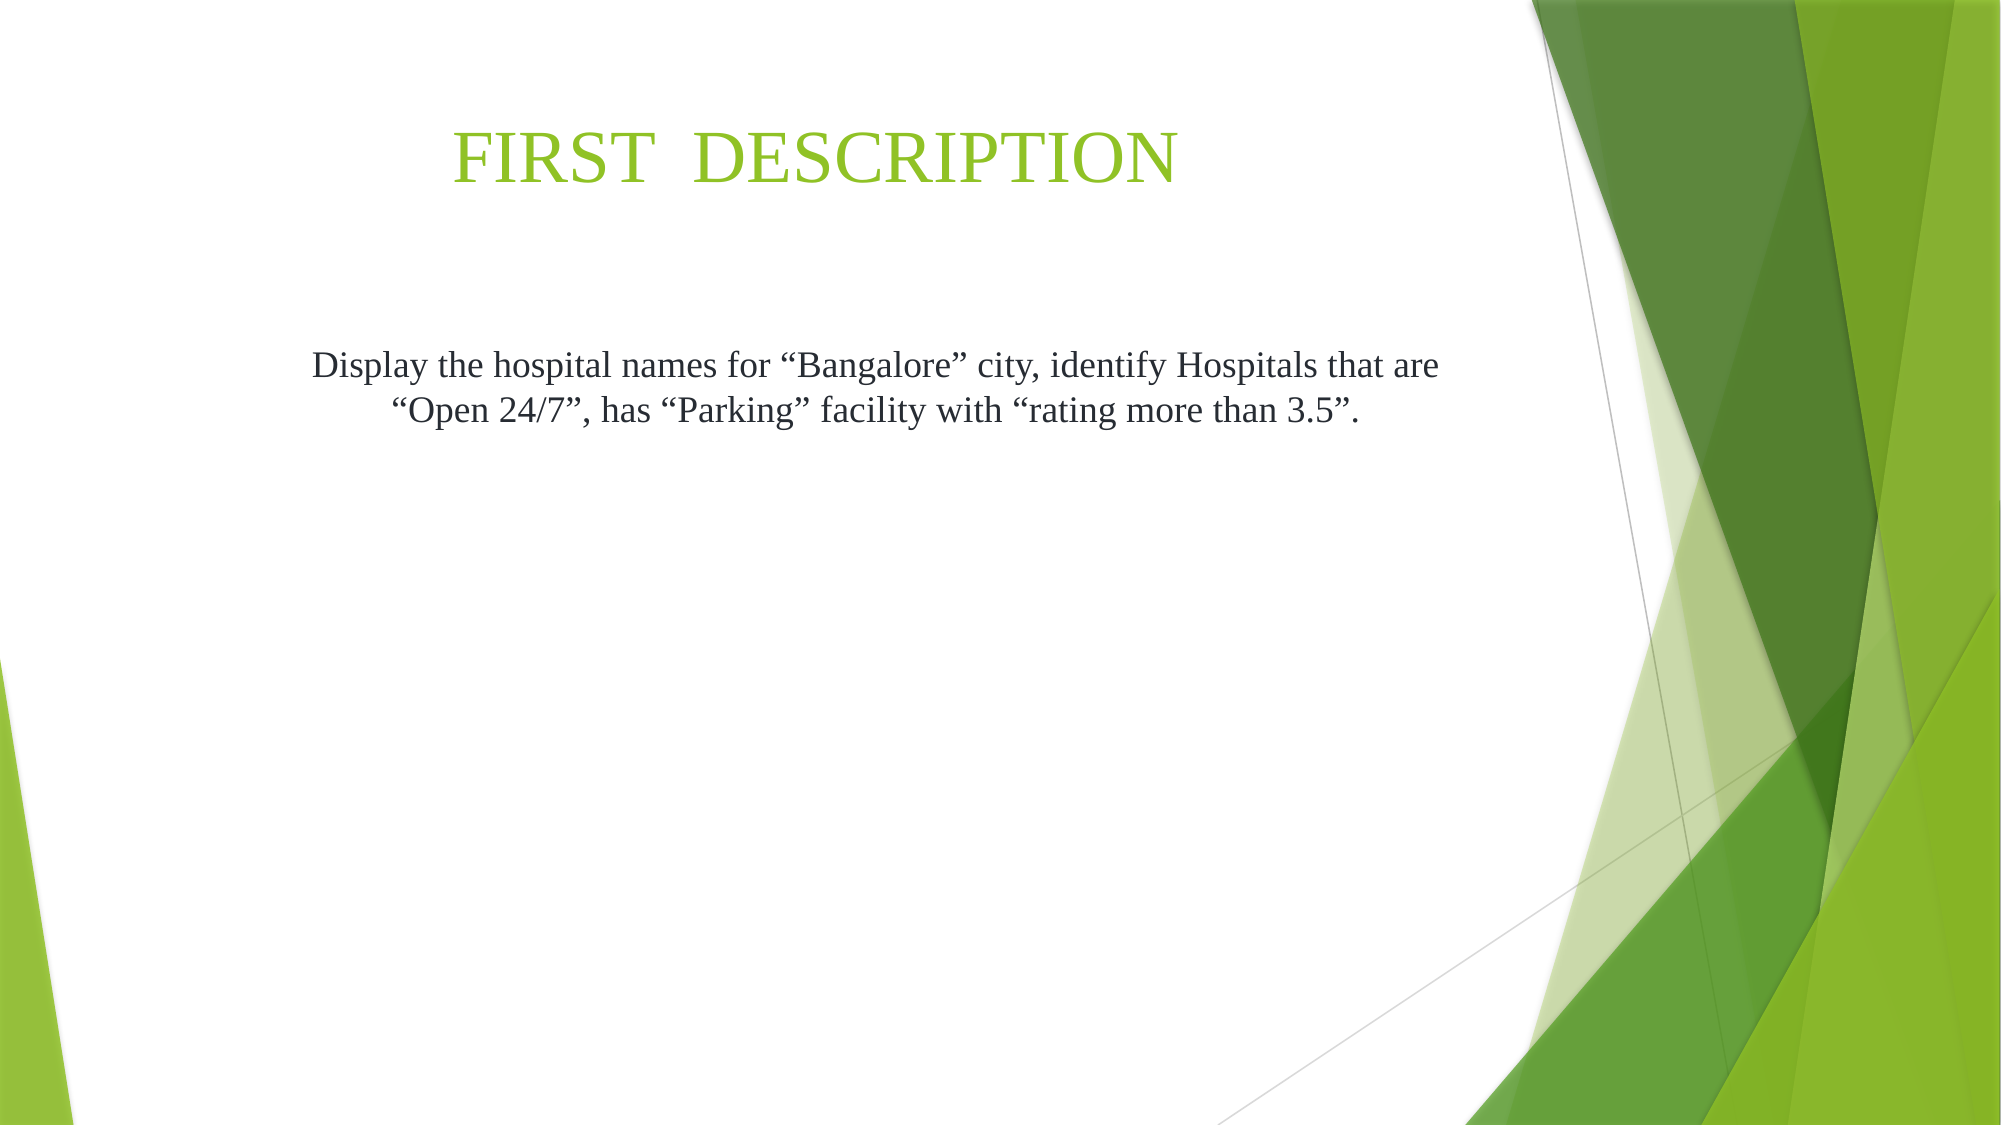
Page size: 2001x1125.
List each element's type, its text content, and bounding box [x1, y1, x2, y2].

title FIRST DESCRIPTION [111, 99, 1522, 317]
text_box Display the hospital names for “Bangalore” city, identify Hospitals that are “Open 24/7”, has “Parking” facility with “rating more than 3.5”. [282, 332, 1471, 438]
